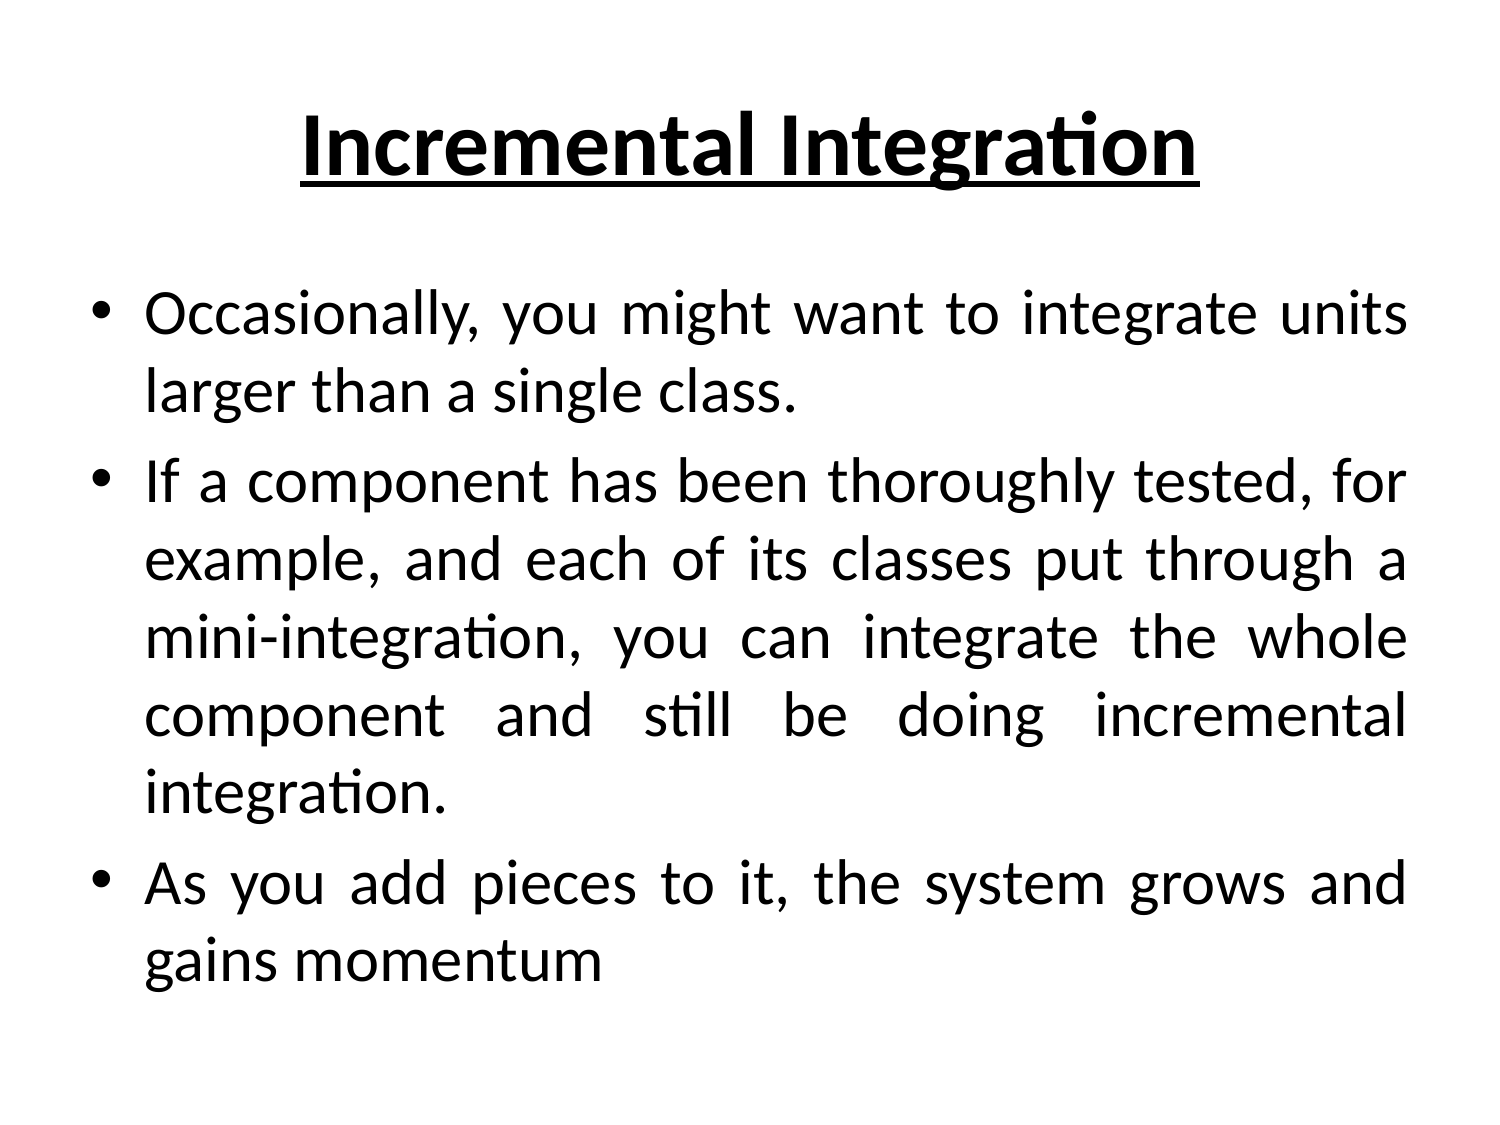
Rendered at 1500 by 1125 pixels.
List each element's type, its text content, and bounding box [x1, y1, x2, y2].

list Occasionally, you might want to integrate units larger than a single class. If a component has been thoroughly tested, for example, and each of its classes put through a mini-integration, you can integrate the whole component and still be doing incremental integration. As you add pieces to it, the system grows and gains momentum [75, 262, 1425, 1005]
title Incremental Integration [75, 45, 1425, 233]
